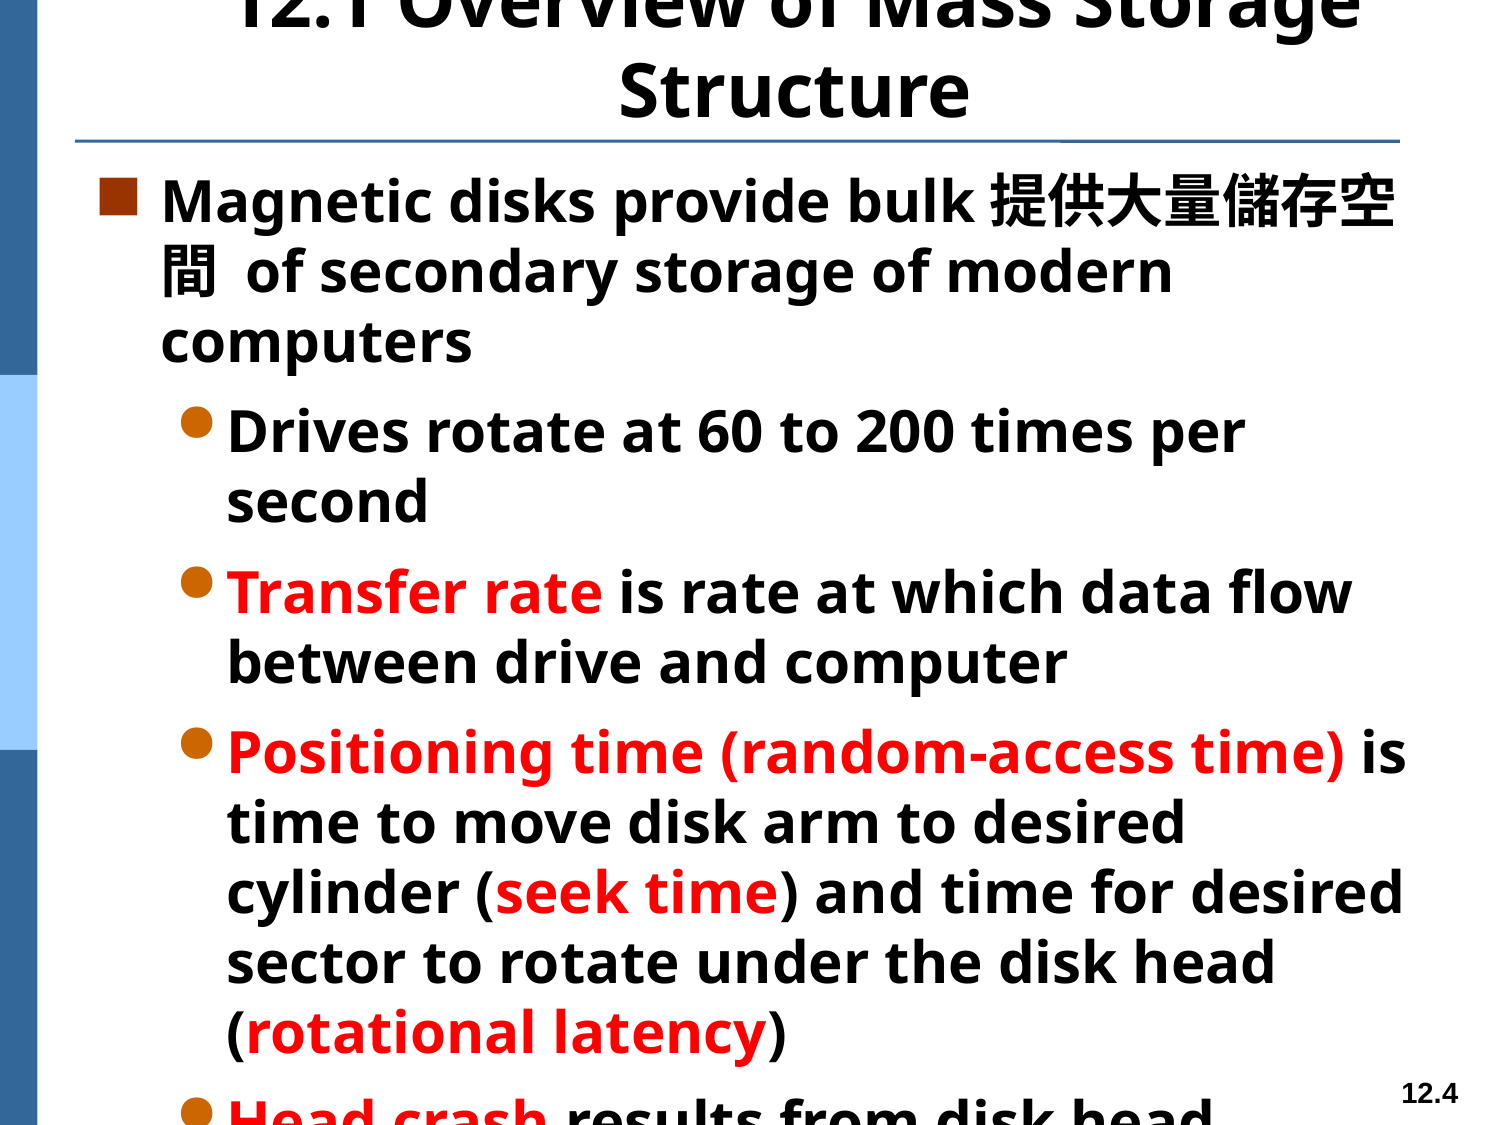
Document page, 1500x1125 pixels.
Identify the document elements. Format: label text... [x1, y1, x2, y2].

title 12.1 Overview of Mass Storage Structure [119, 45, 1471, 141]
list Magnetic disks provide bulk提供大量儲存空間 of secondary storage of modern computers Drives rotate at 60 to 200 times per second Transfer rate is rate at which data flow between drive and computer Positioning time (random-access time) is time to move disk arm to desired cylinder (seek time) and time for desired sector to rotate under the disk head (rotational latency) Head crash results from disk head making contact with the disk surface  That’s bad 磁頭壓到磁碟刮壞 [88, 156, 1449, 900]
